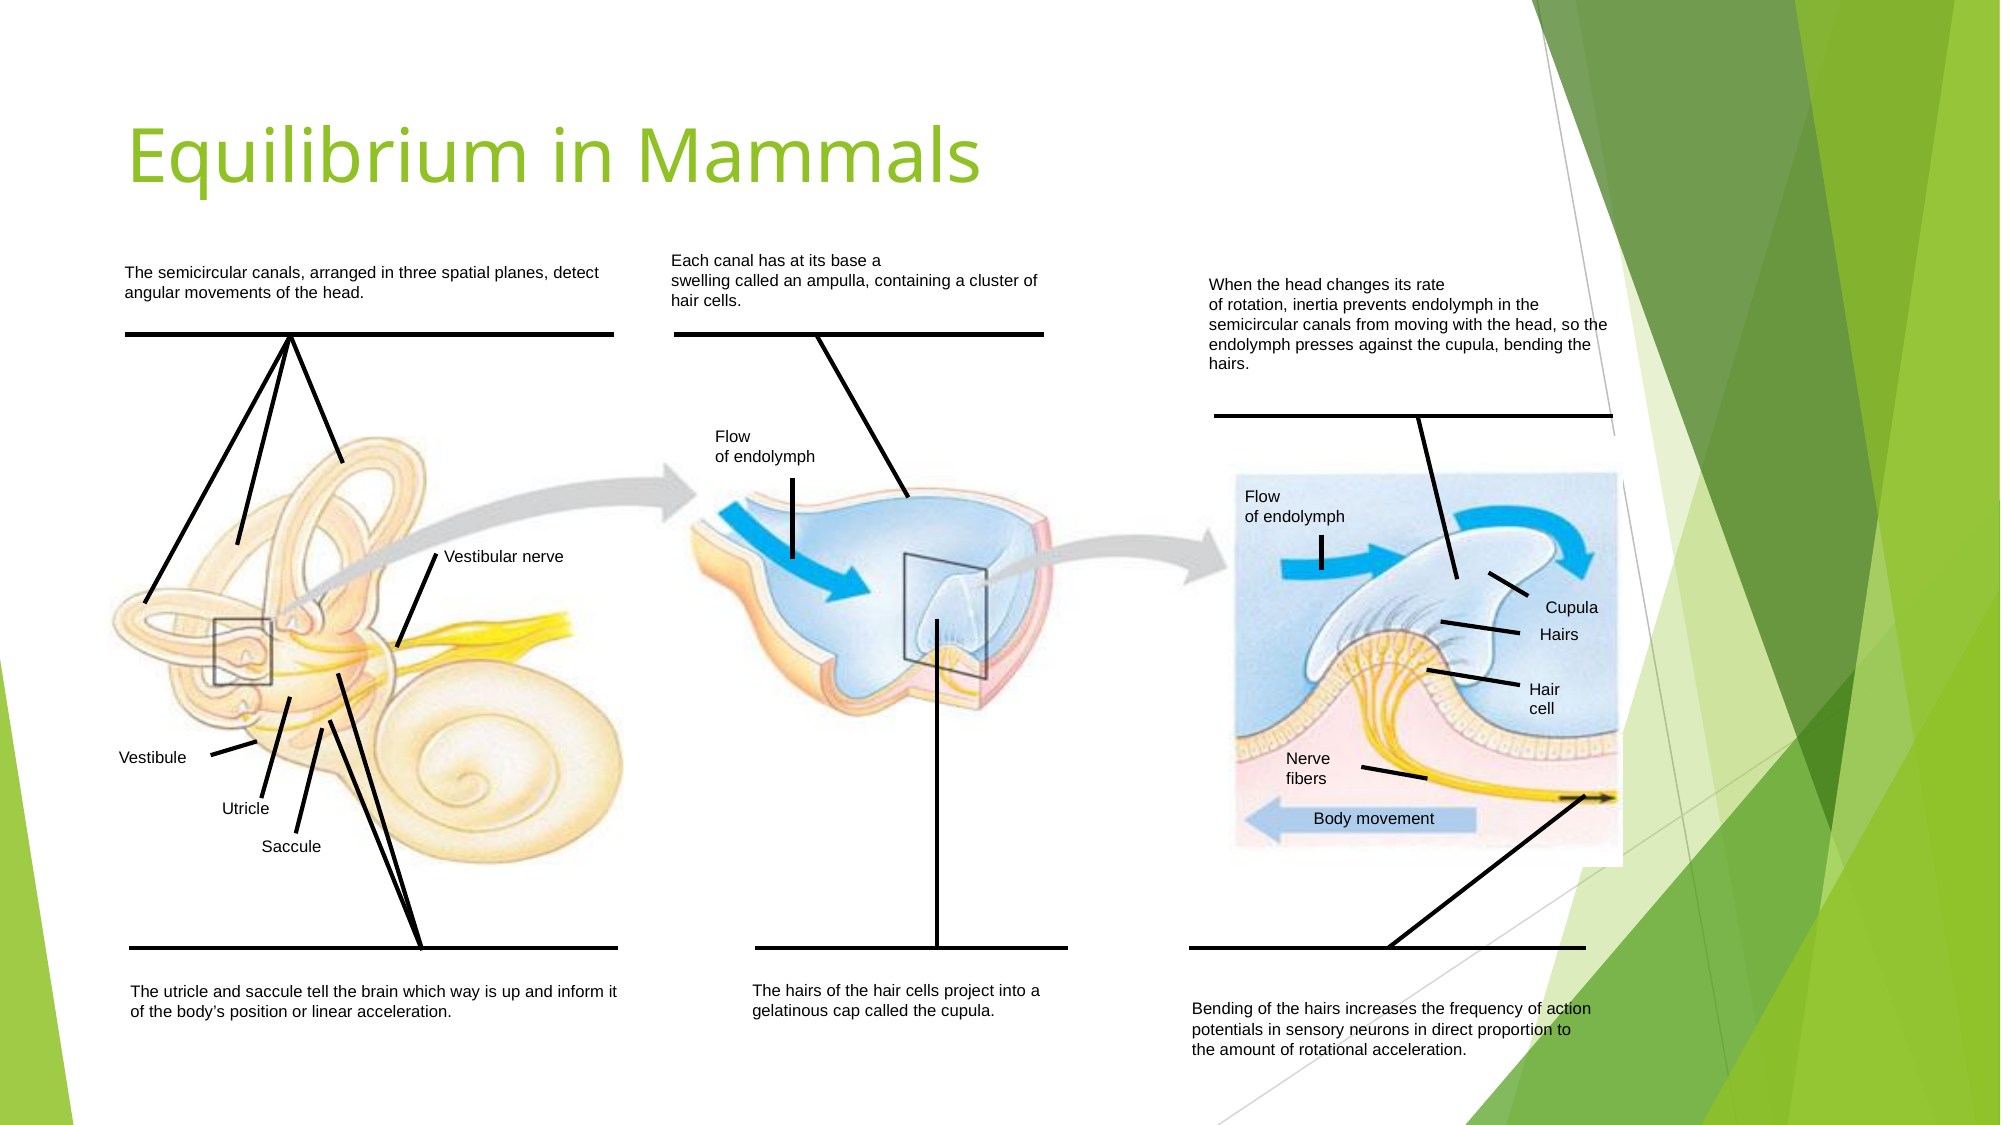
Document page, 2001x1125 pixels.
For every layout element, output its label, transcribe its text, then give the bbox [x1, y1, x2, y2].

title Equilibrium in Mammals [111, 99, 1522, 228]
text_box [78, 229, 1644, 1105]
